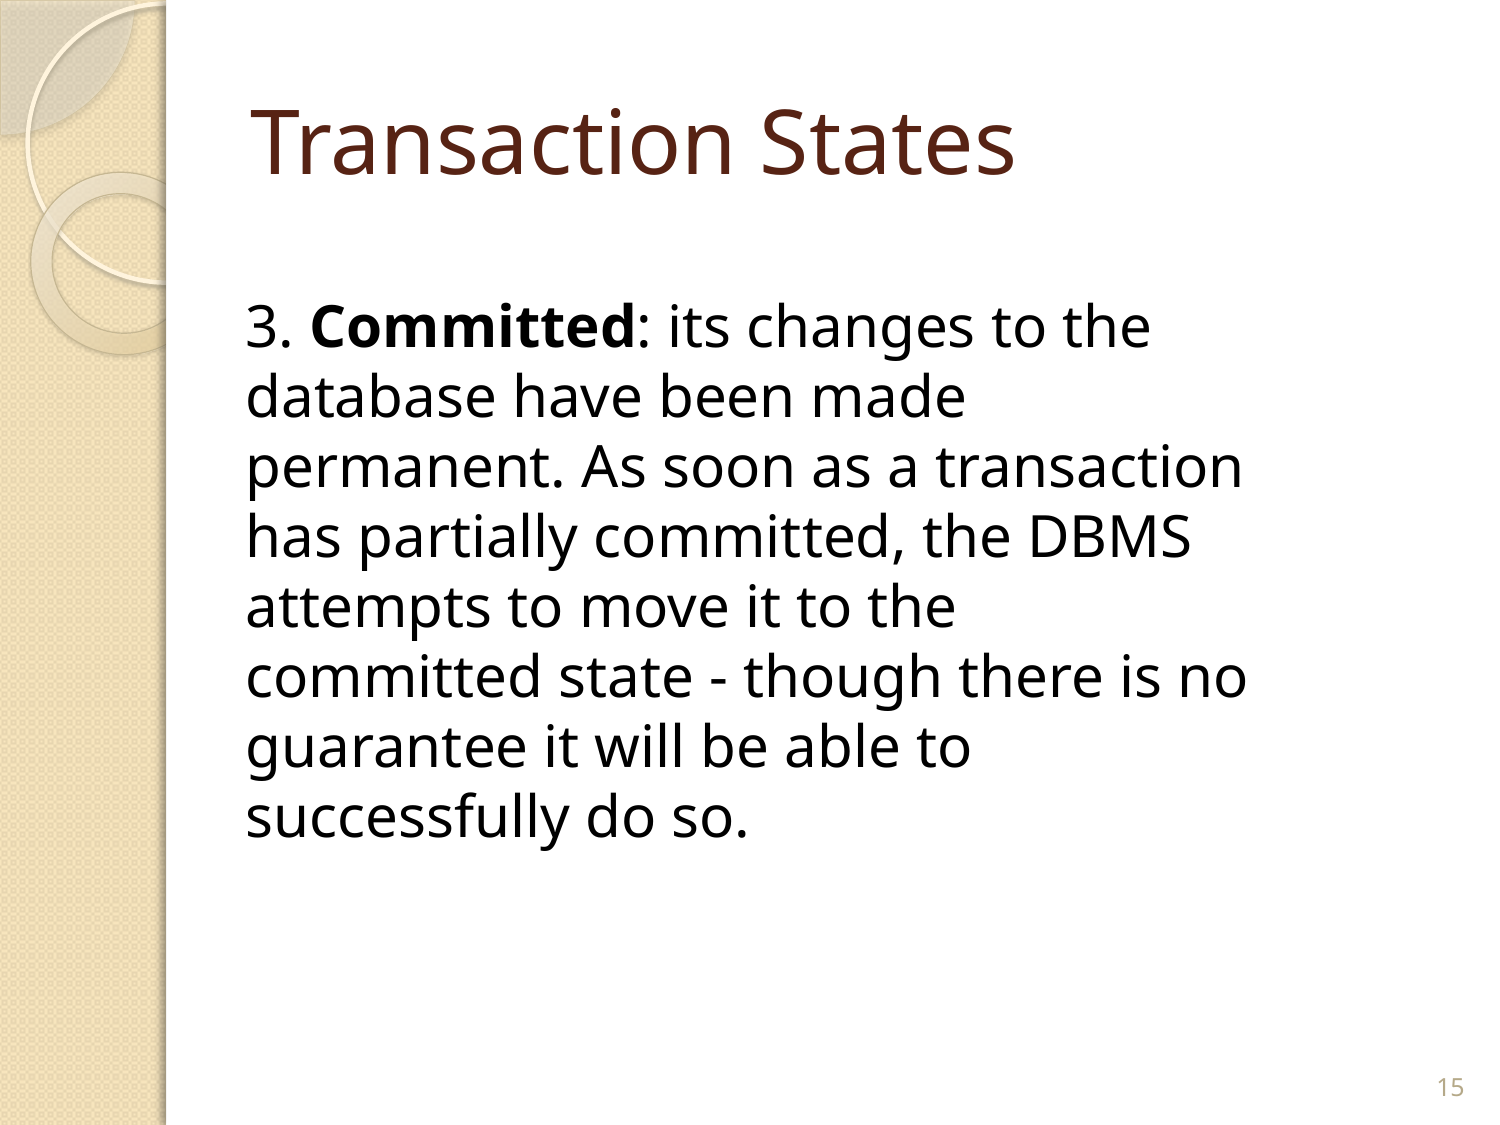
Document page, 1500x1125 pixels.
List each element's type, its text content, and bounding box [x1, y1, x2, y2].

title Transaction States [235, 45, 1466, 233]
text_box 3. Committed: its changes to the database have been made permanent. As soon as a transaction has partially committed, the DBMS attempts to move it to the committed state - though there is no guarantee it will be able to successfully do so. [230, 282, 1277, 857]
slide_number 15 [1413, 1034, 1488, 1113]
